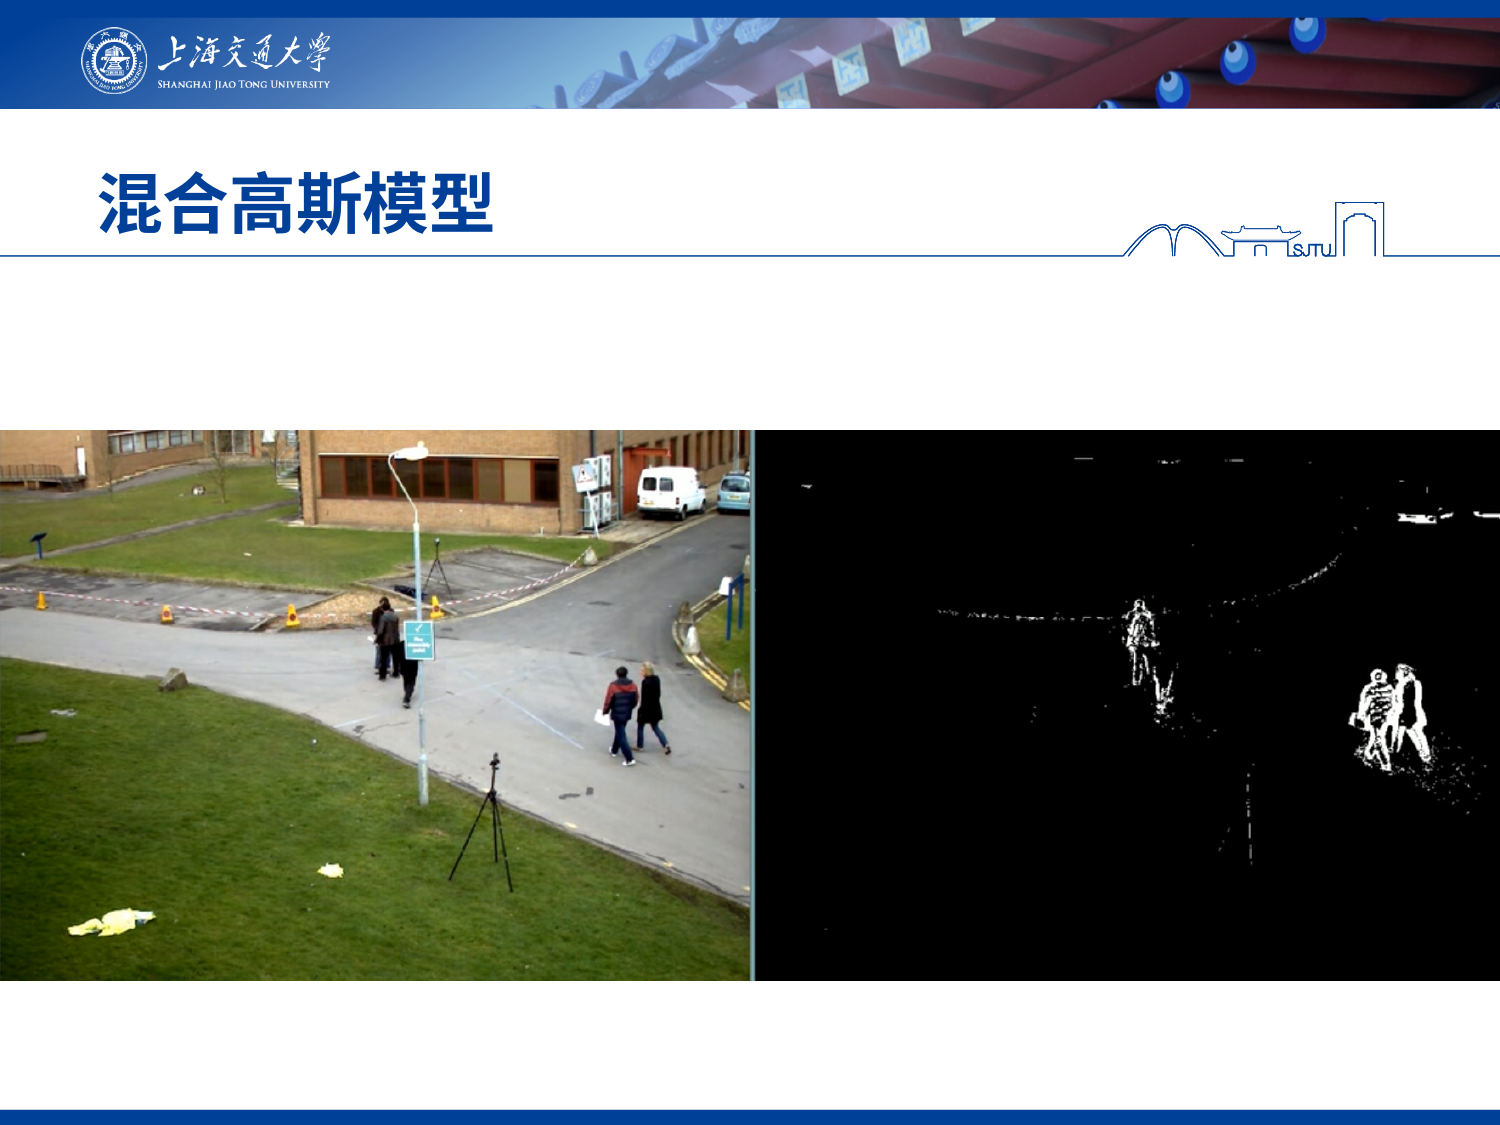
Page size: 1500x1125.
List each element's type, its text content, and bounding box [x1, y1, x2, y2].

picture [0, 18, 1500, 109]
picture [0, 430, 1500, 981]
title 混合高斯模型 [81, 159, 1455, 254]
